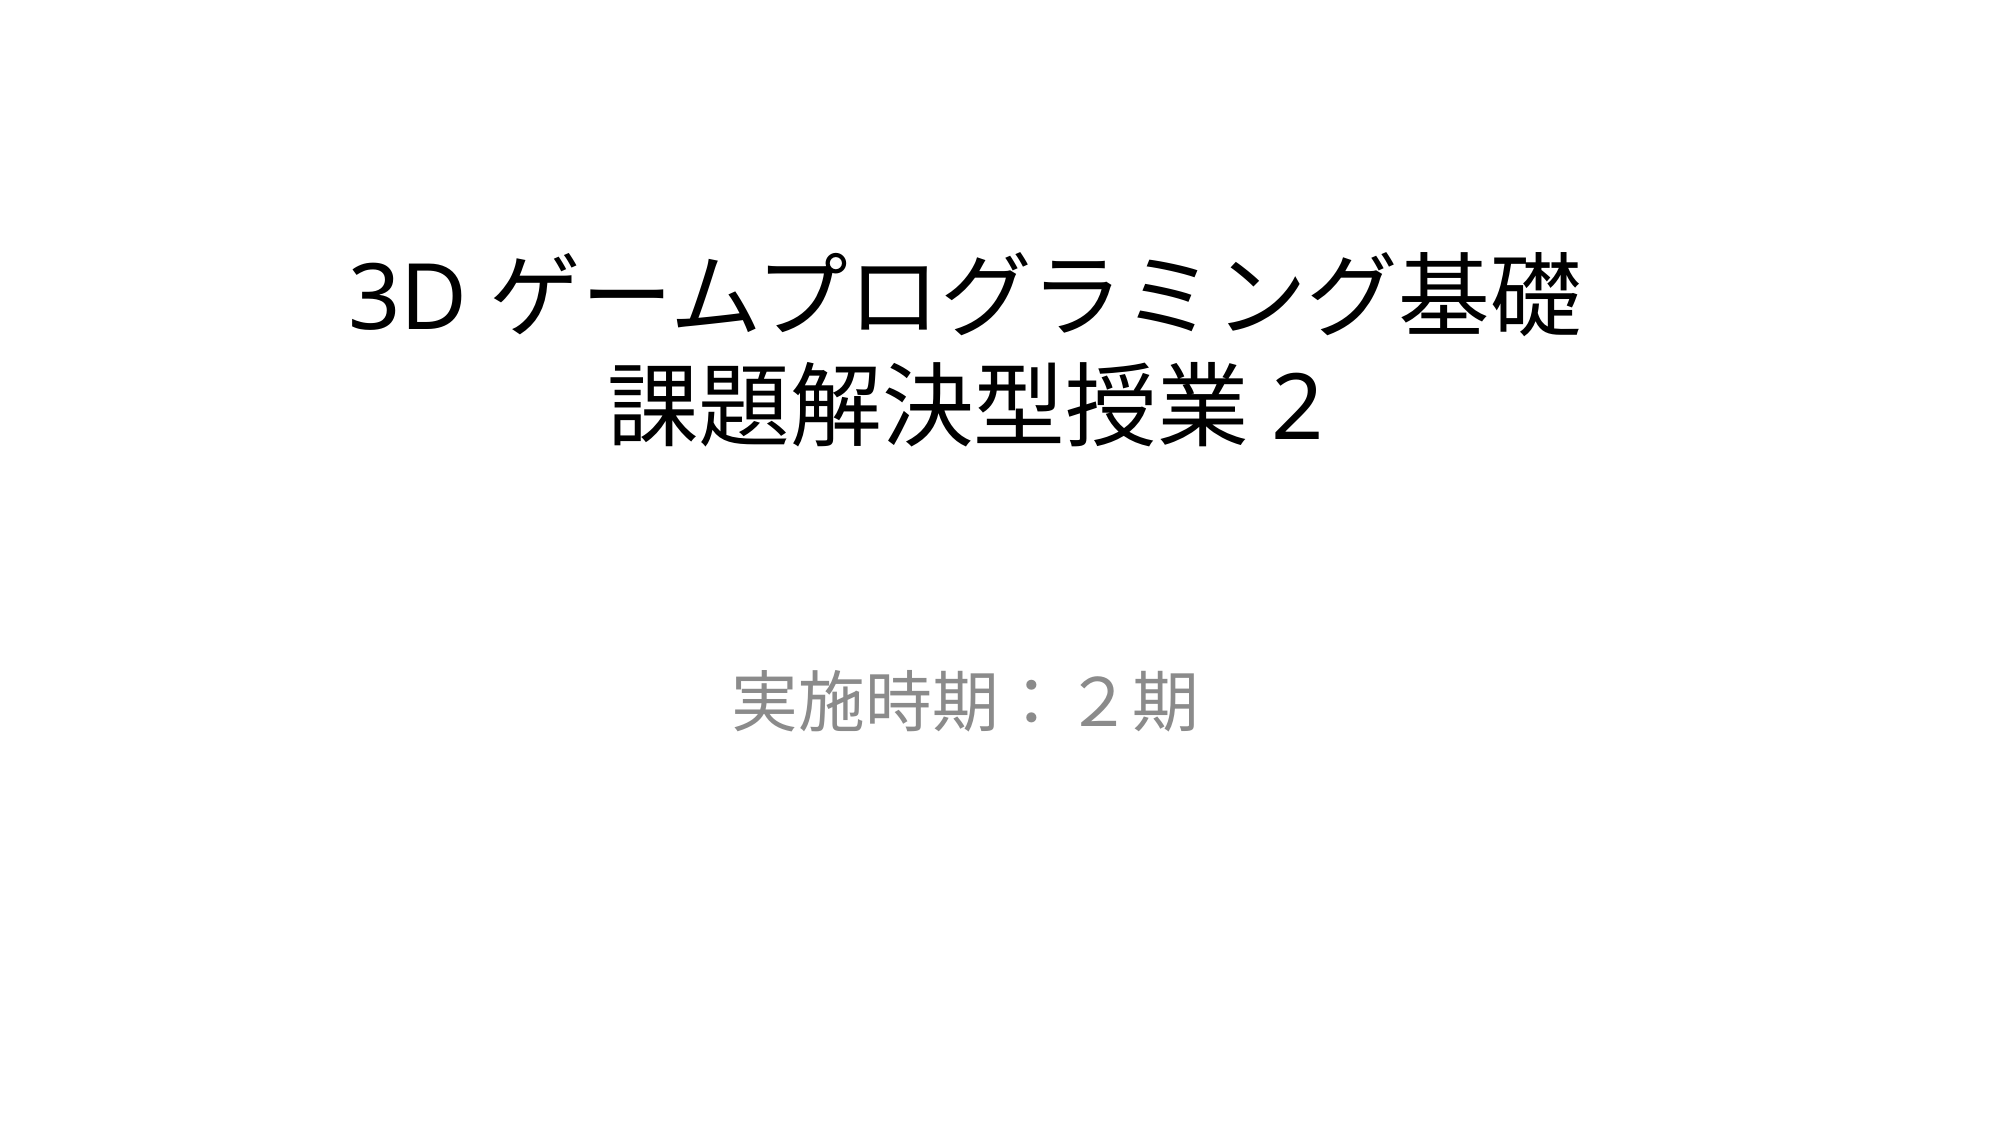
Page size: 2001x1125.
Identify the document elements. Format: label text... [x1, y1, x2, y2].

text_box 3Dゲームプログラミング基礎 課題解決型授業2 [327, 227, 1603, 469]
text_box 実施時期：２期 [440, 652, 1491, 941]
